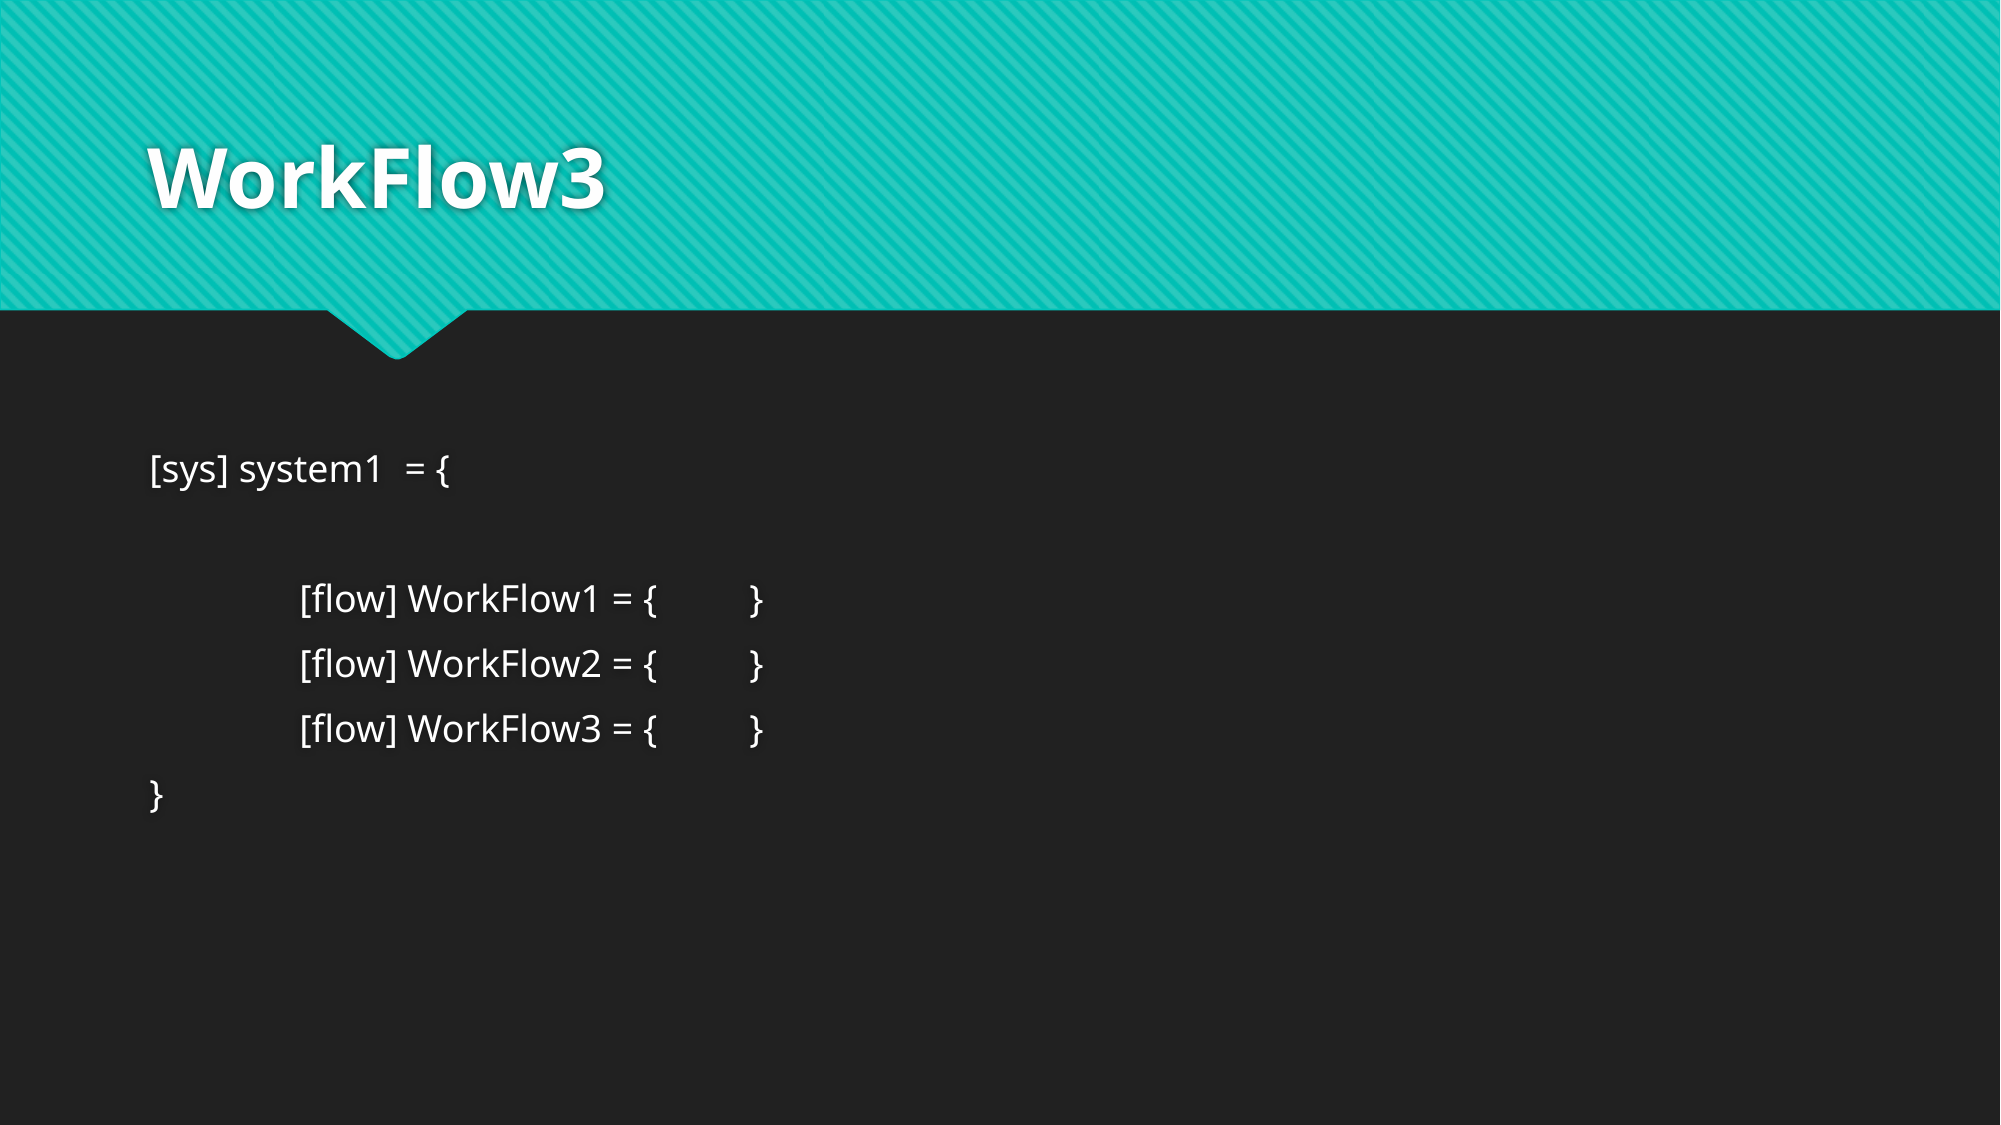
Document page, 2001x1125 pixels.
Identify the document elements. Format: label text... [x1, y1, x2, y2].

title WorkFlow3 [132, 73, 1868, 233]
list [sys] system1 = { [flow] WorkFlow1 = { } [flow] WorkFlow2 = { } [flow] WorkFlow3 = { } } [134, 364, 1866, 962]
